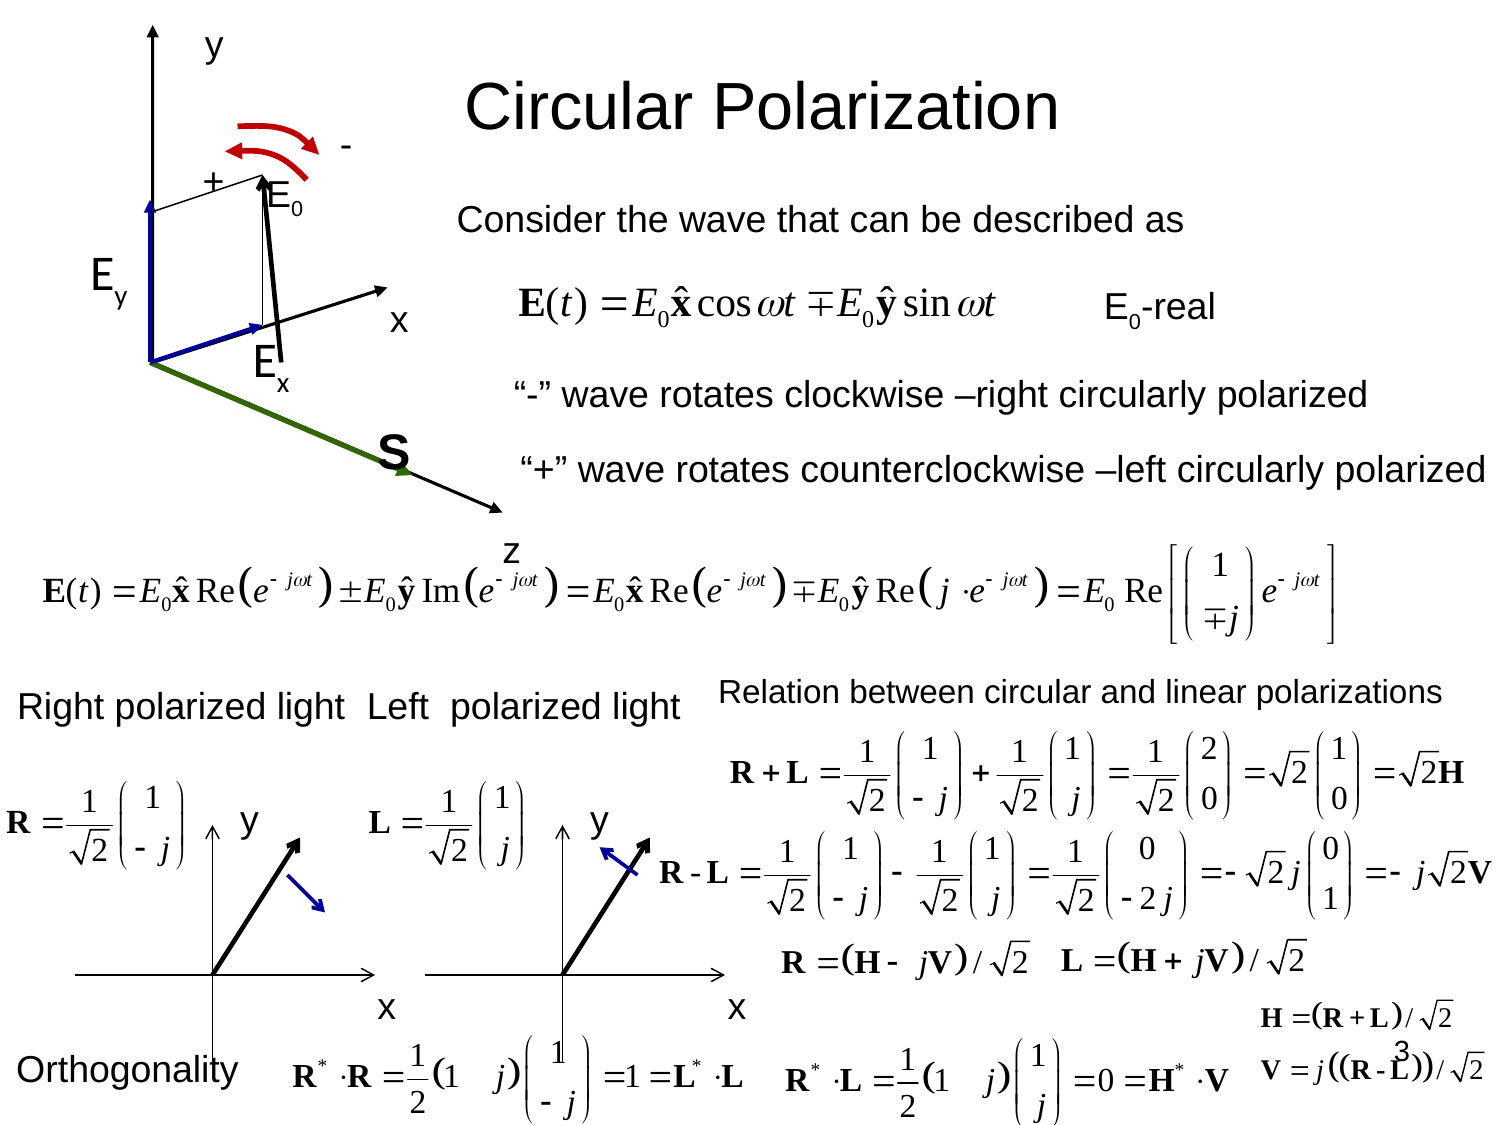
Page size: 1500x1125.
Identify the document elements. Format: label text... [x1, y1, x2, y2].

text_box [780, 1032, 1238, 1125]
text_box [349, 674, 762, 1063]
text_box Orthogonality [1, 1071, 254, 1098]
slide_number 3 [1074, 1024, 1253, 1103]
text_box Consider the wave that can be described as [541, 187, 1211, 248]
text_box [74, 12, 537, 535]
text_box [776, 934, 1038, 994]
title Circular Polarization [541, 37, 1438, 168]
text_box Relation between circular and linear polarizations [703, 662, 1460, 718]
text_box “-” wave rotates clockwise –right circularly polarized [541, 362, 1384, 423]
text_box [187, 112, 369, 224]
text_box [37, 537, 1346, 651]
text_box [724, 724, 1470, 823]
text_box E0-real [1089, 274, 1231, 341]
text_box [1256, 992, 1492, 1098]
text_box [287, 1028, 750, 1125]
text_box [654, 824, 1500, 927]
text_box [0, 674, 348, 1063]
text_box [512, 274, 1004, 338]
text_box “+” wave rotates counterclockwise –left circularly polarized [541, 437, 1500, 498]
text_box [1055, 932, 1315, 992]
